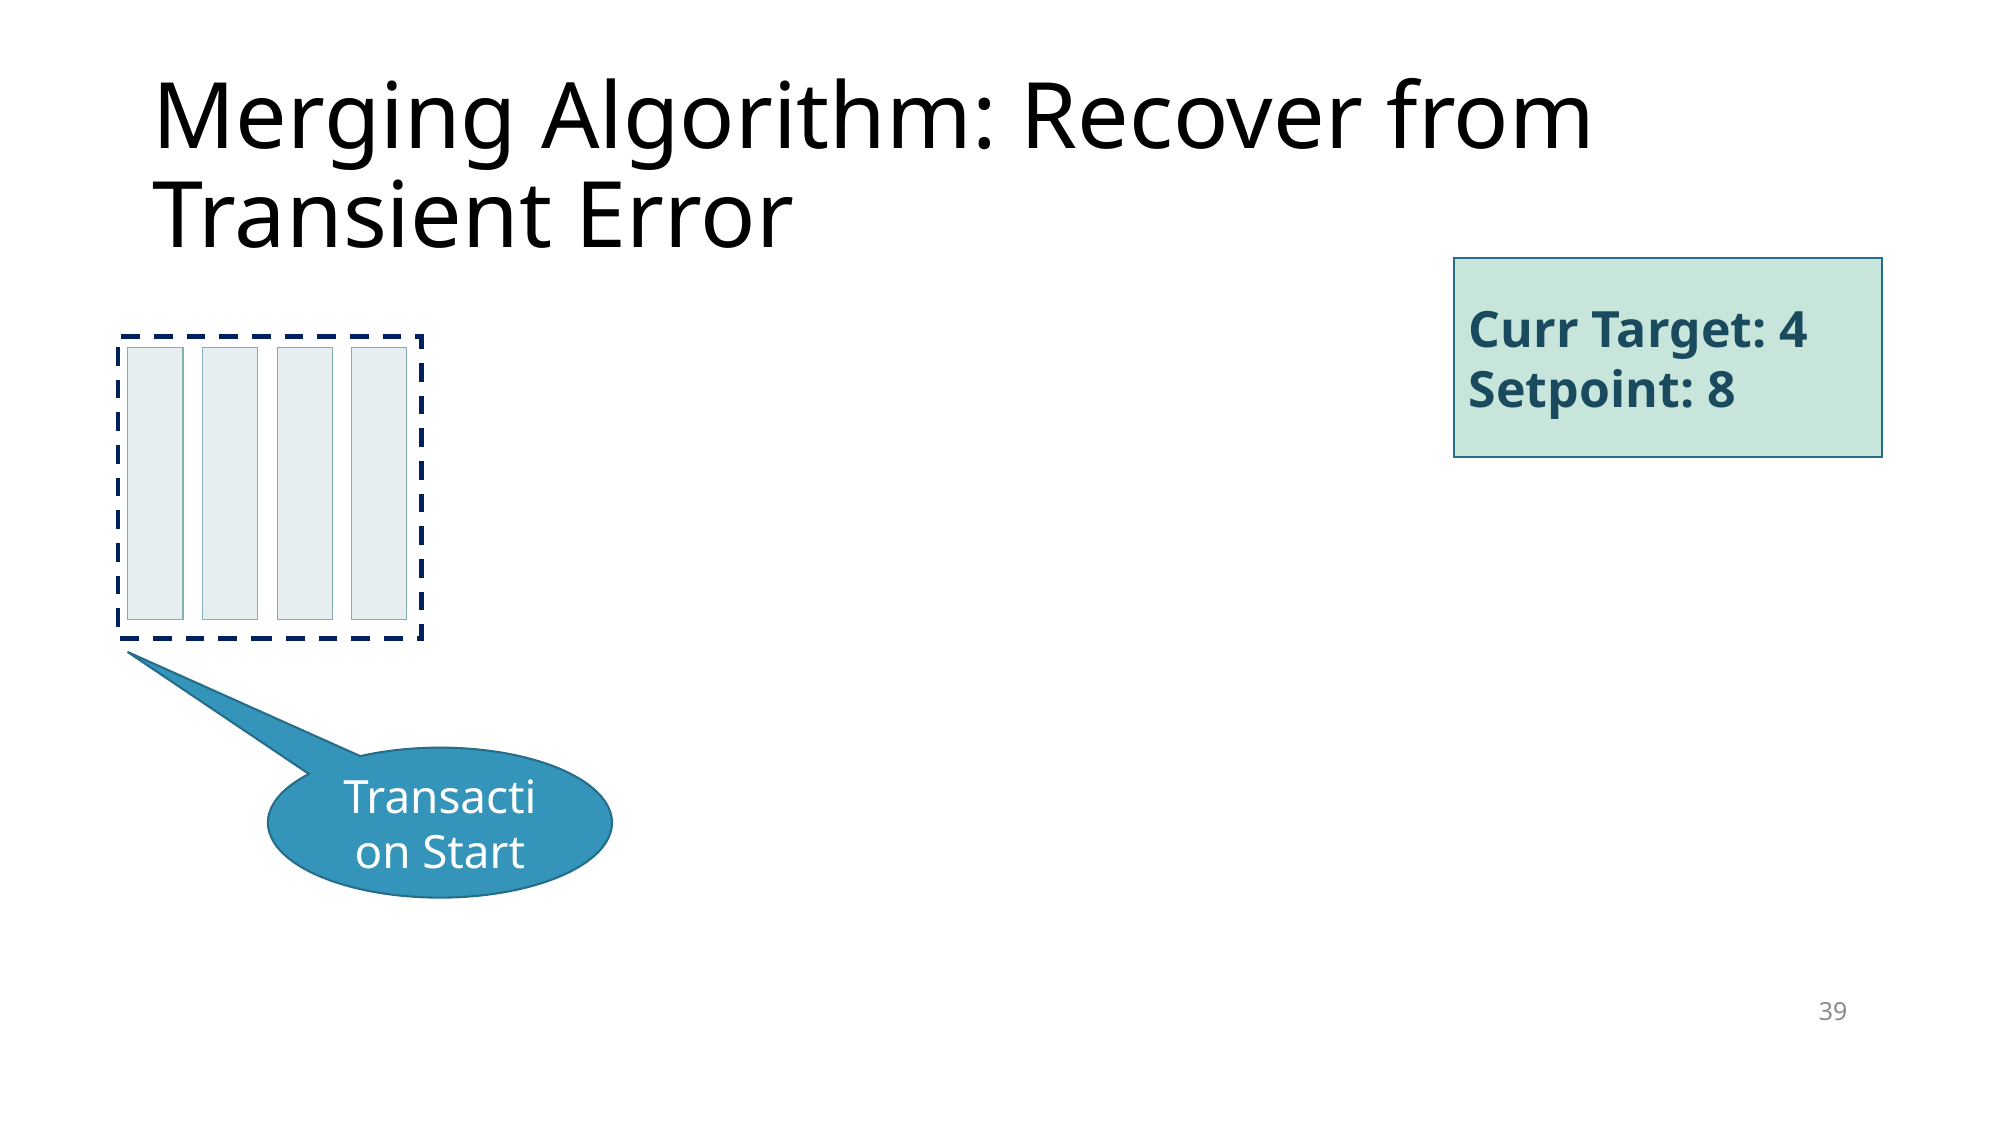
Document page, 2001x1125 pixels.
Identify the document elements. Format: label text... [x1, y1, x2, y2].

text_box Transaction Start [127, 651, 614, 899]
title Merging Algorithm: Recover from Transient Error [137, 59, 1863, 278]
slide_number 39 [1412, 982, 1863, 1043]
text_box [117, 335, 422, 640]
text_box Curr Target: 4 Setpoint: 8 [1453, 257, 1883, 458]
